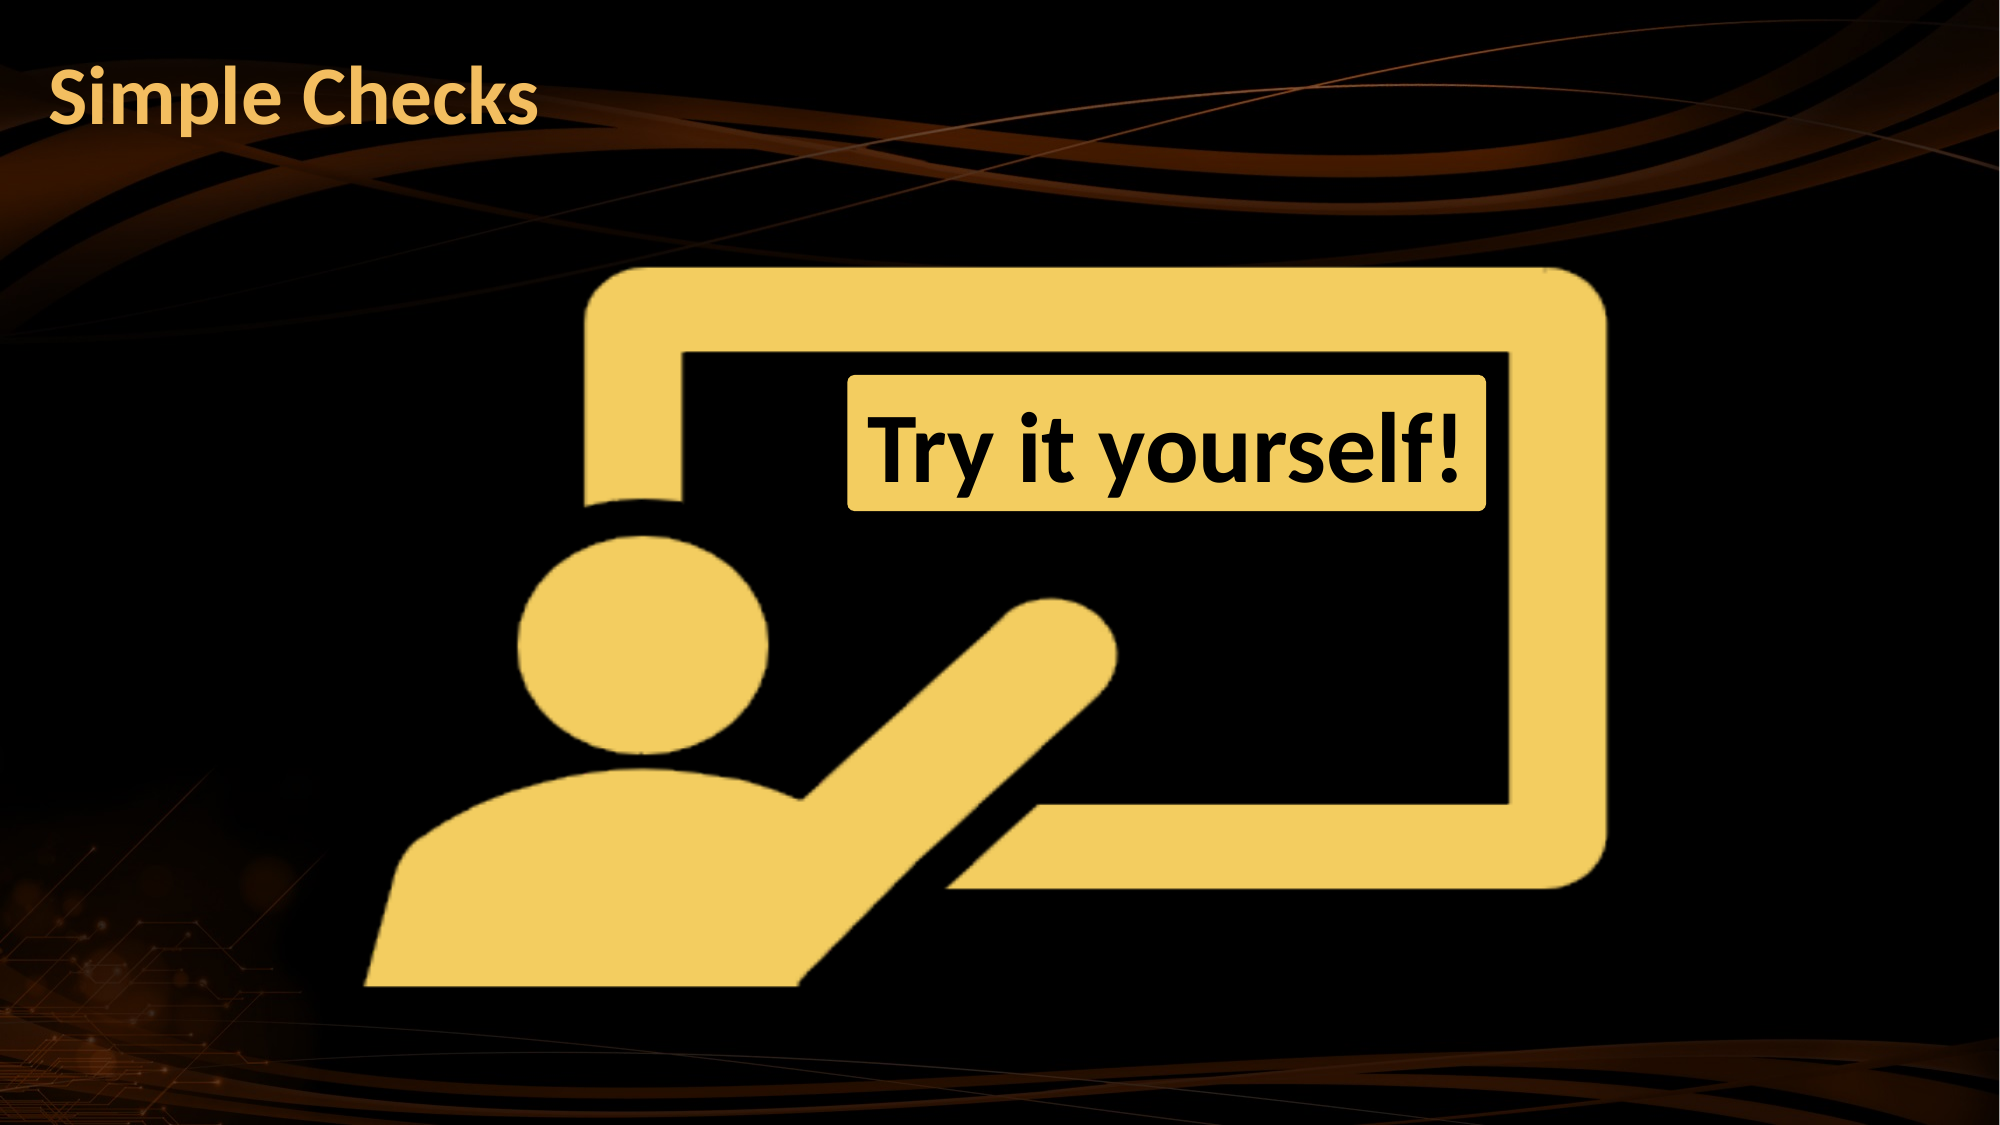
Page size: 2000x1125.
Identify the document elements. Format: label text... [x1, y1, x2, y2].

picture [0, 0, 2000, 1125]
title Simple Checks [30, 6, 1602, 189]
